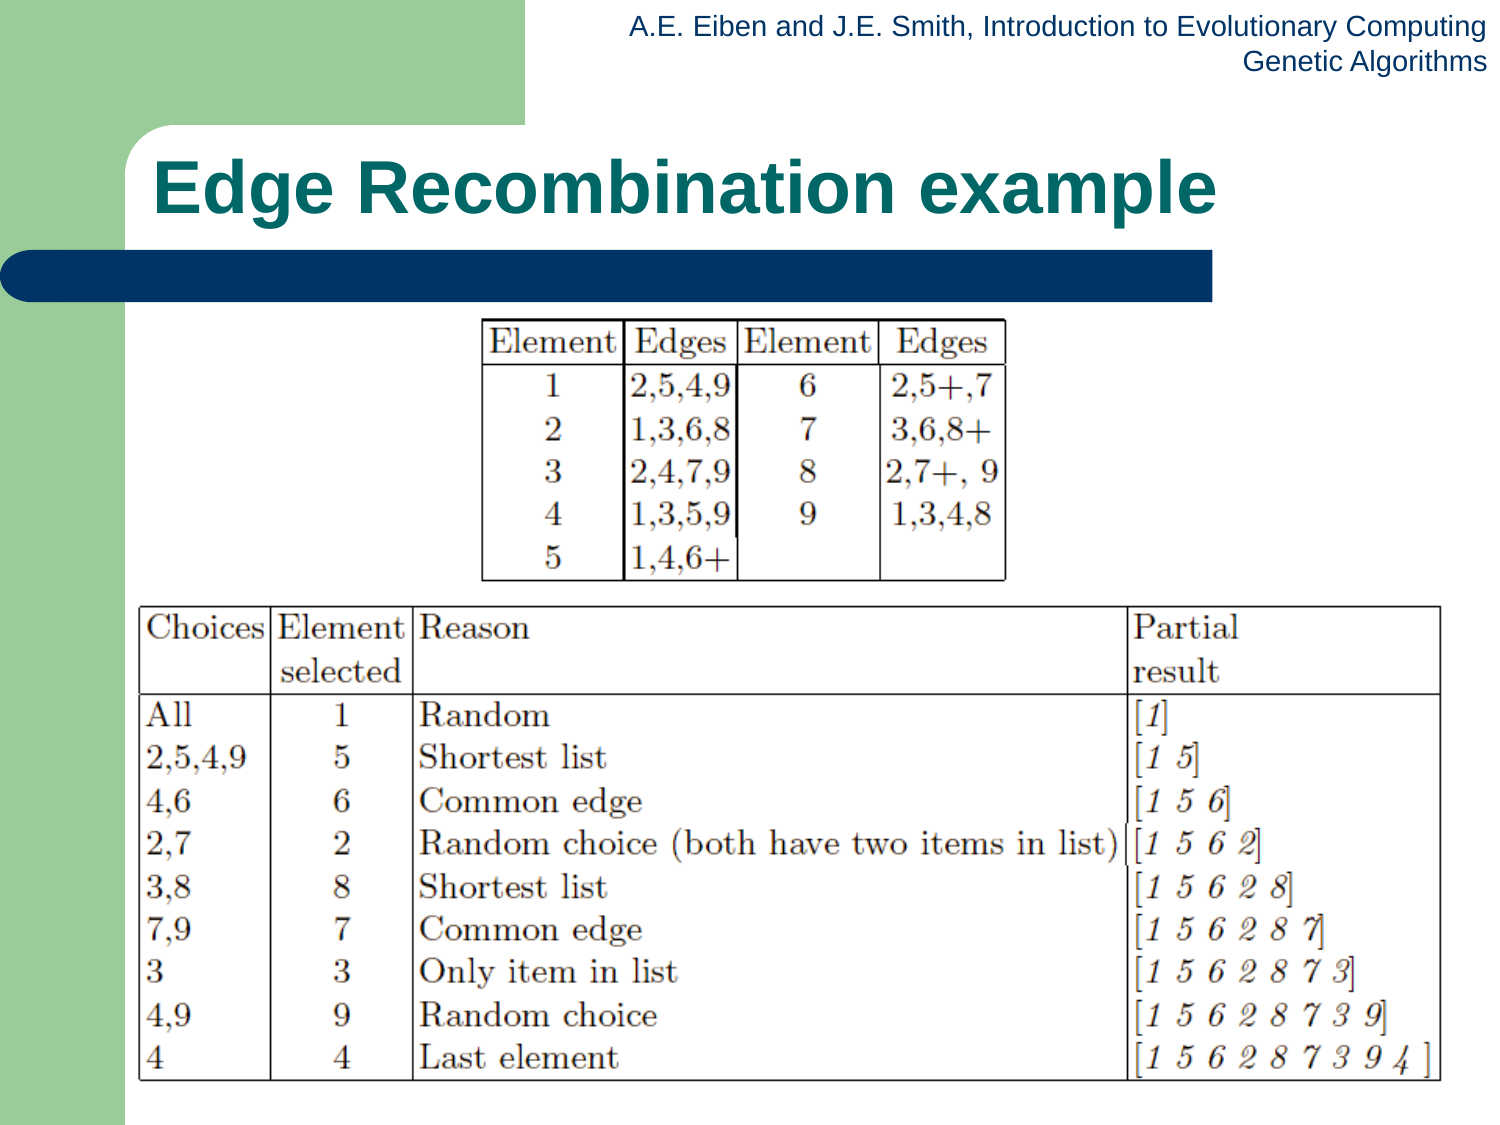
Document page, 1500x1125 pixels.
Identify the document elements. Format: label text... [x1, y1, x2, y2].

picture [477, 317, 1019, 591]
title Edge Recombination example [137, 124, 1451, 238]
picture [134, 602, 1457, 1098]
